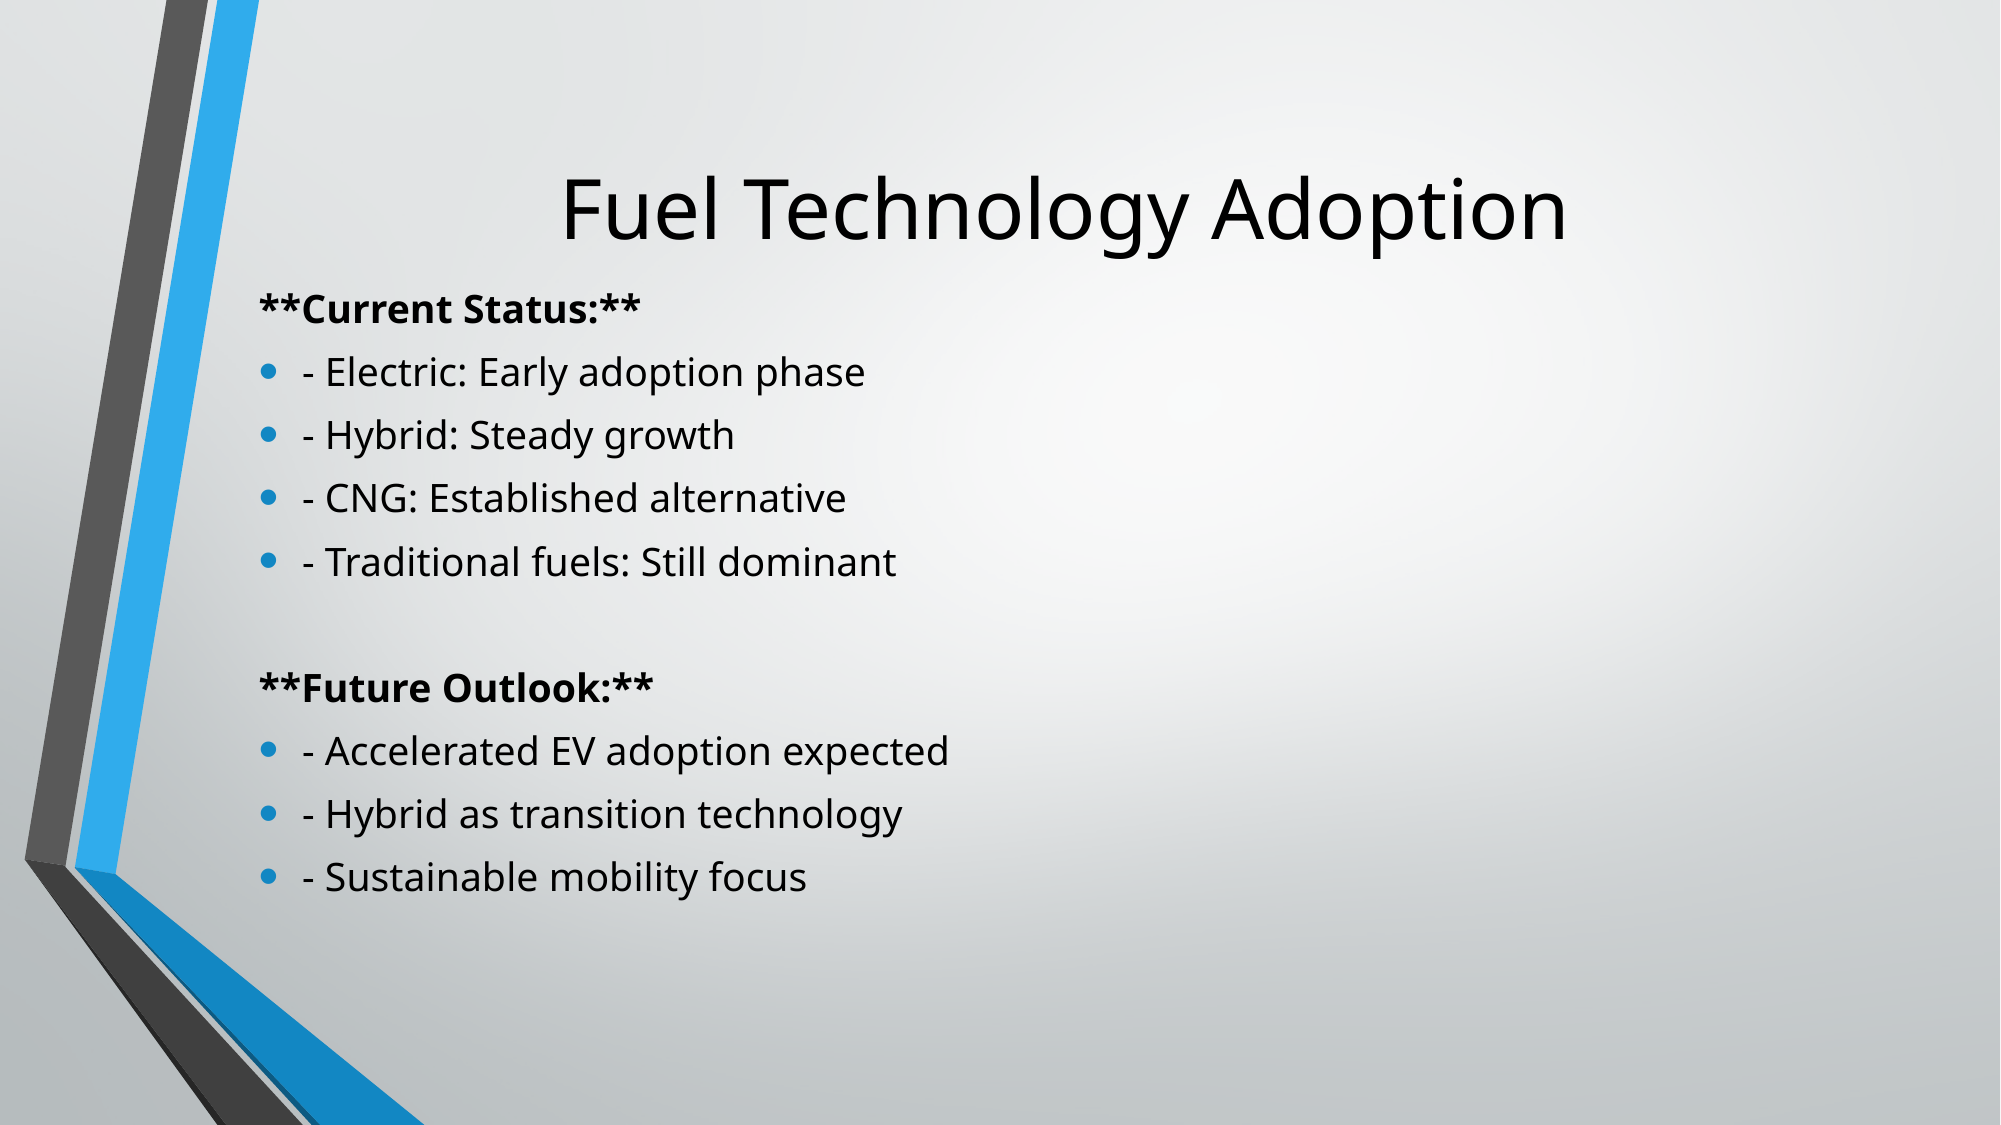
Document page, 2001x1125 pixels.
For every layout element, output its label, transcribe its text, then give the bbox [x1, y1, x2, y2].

list **Current Status:** - Electric: Early adoption phase - Hybrid: Steady growth - CNG: Established alternative - Traditional fuels: Still dominant **Future Outlook:** - Accelerated EV adoption expected - Hybrid as transition technology - Sustainable mobility focus [243, 272, 1887, 950]
title Fuel Technology Adoption [243, 112, 1887, 272]
